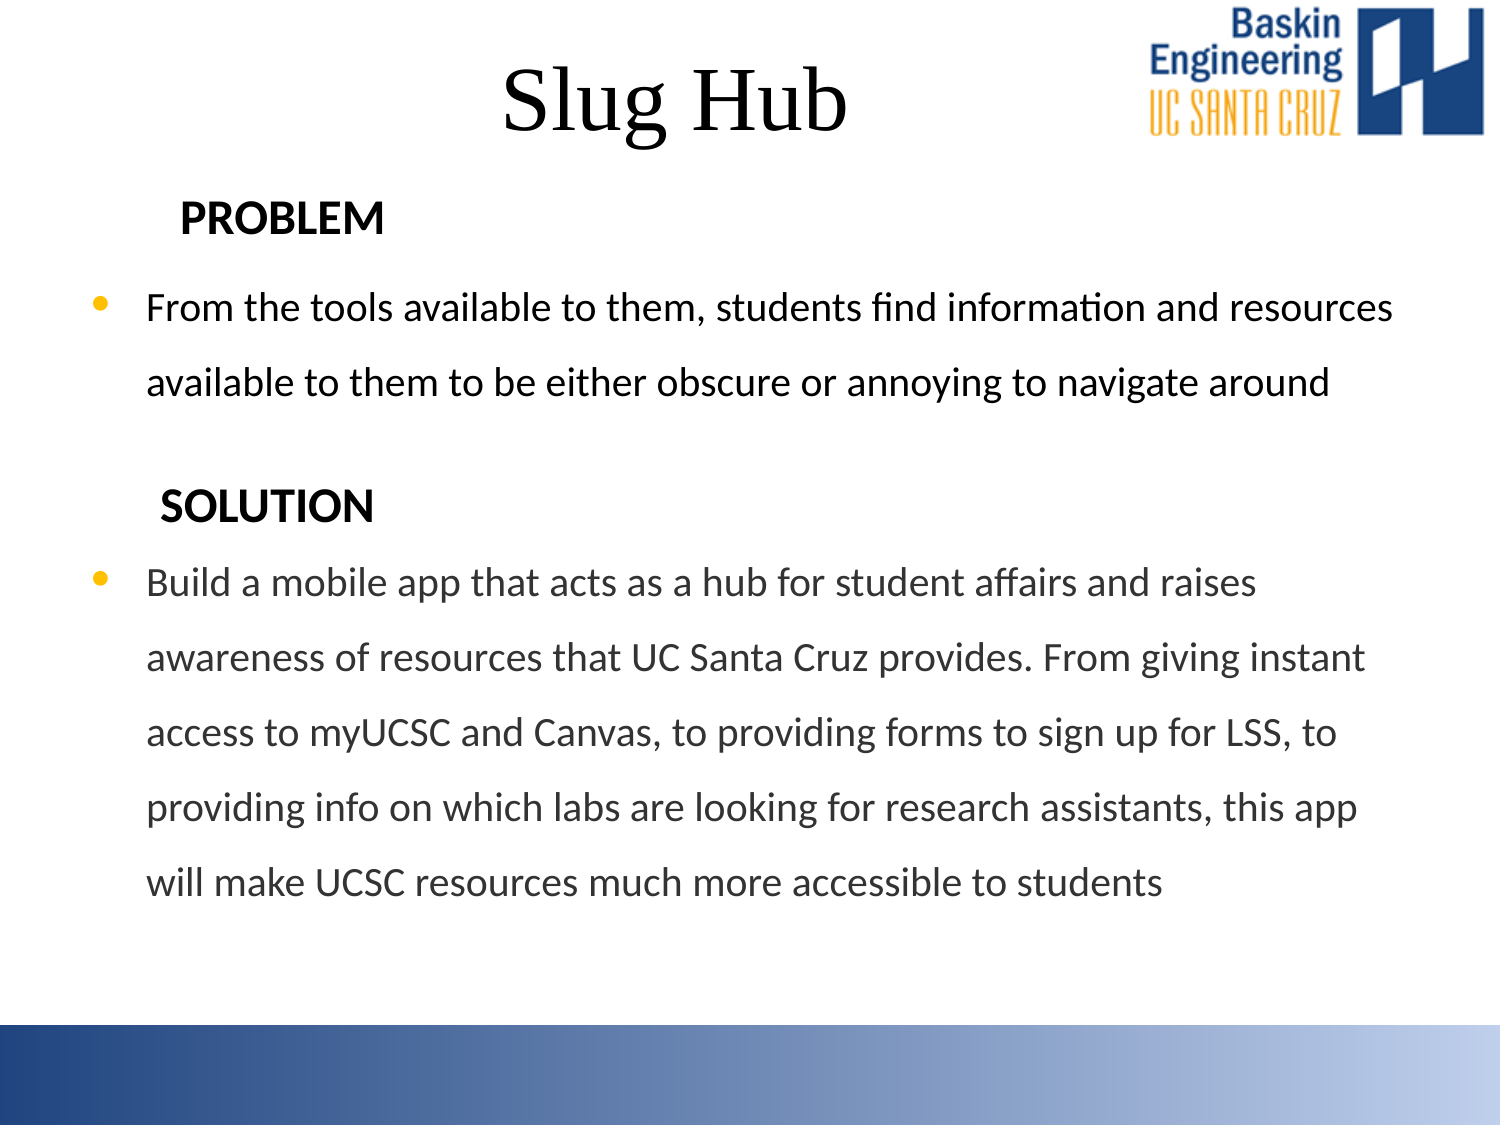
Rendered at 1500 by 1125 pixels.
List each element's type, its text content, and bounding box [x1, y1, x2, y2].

picture [1137, 0, 1500, 148]
text_box [0, 1025, 1500, 1125]
text_box SOLUTION [145, 457, 751, 580]
title Slug Hub [0, 0, 1350, 188]
list From the tools available to them, students find information and resources available to them to be either obscure or annoying to navigate around Build a mobile app that acts as a hub for student affairs and raises awareness of resources that UC Santa Cruz provides. From giving instant access to myUCSC and Canvas, to providing forms to sign up for LSS, to providing info on which labs are looking for research assistants, this app will make UCSC resources much more accessible to students [75, 247, 1425, 878]
text_box PROBLEM [165, 169, 1212, 269]
